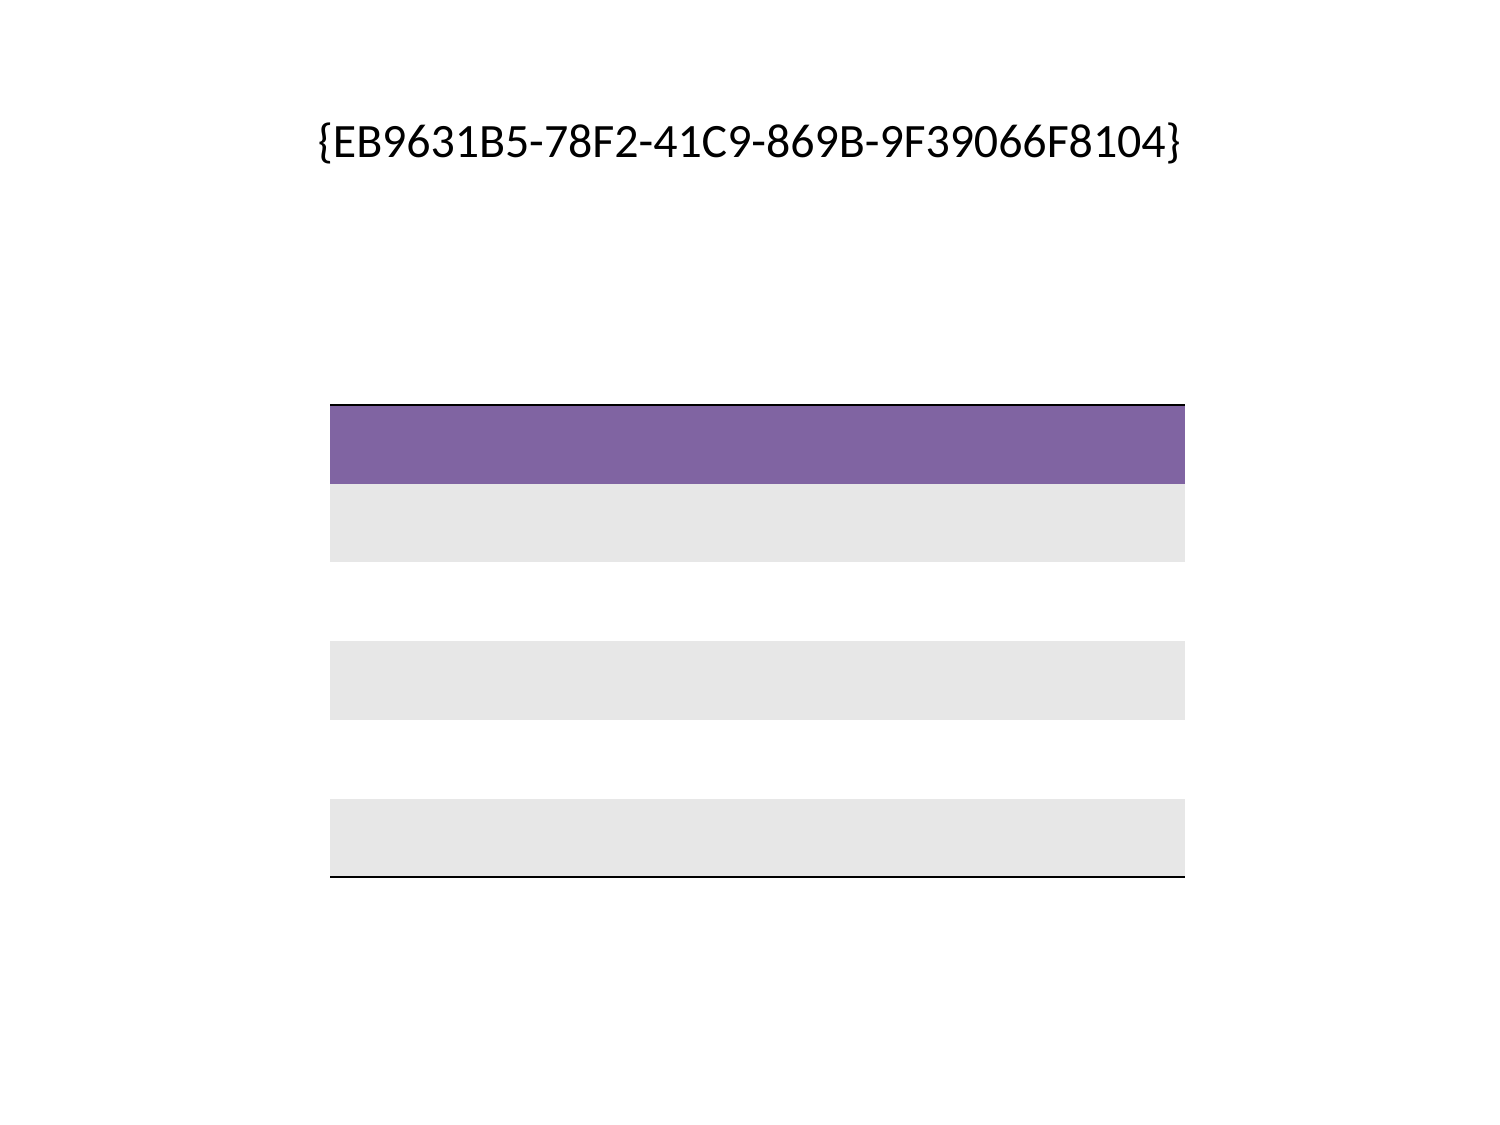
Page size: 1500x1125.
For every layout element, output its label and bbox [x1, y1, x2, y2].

title [75, 45, 1425, 233]
table_header [330, 406, 1185, 484]
table_cell [330, 484, 1185, 876]
